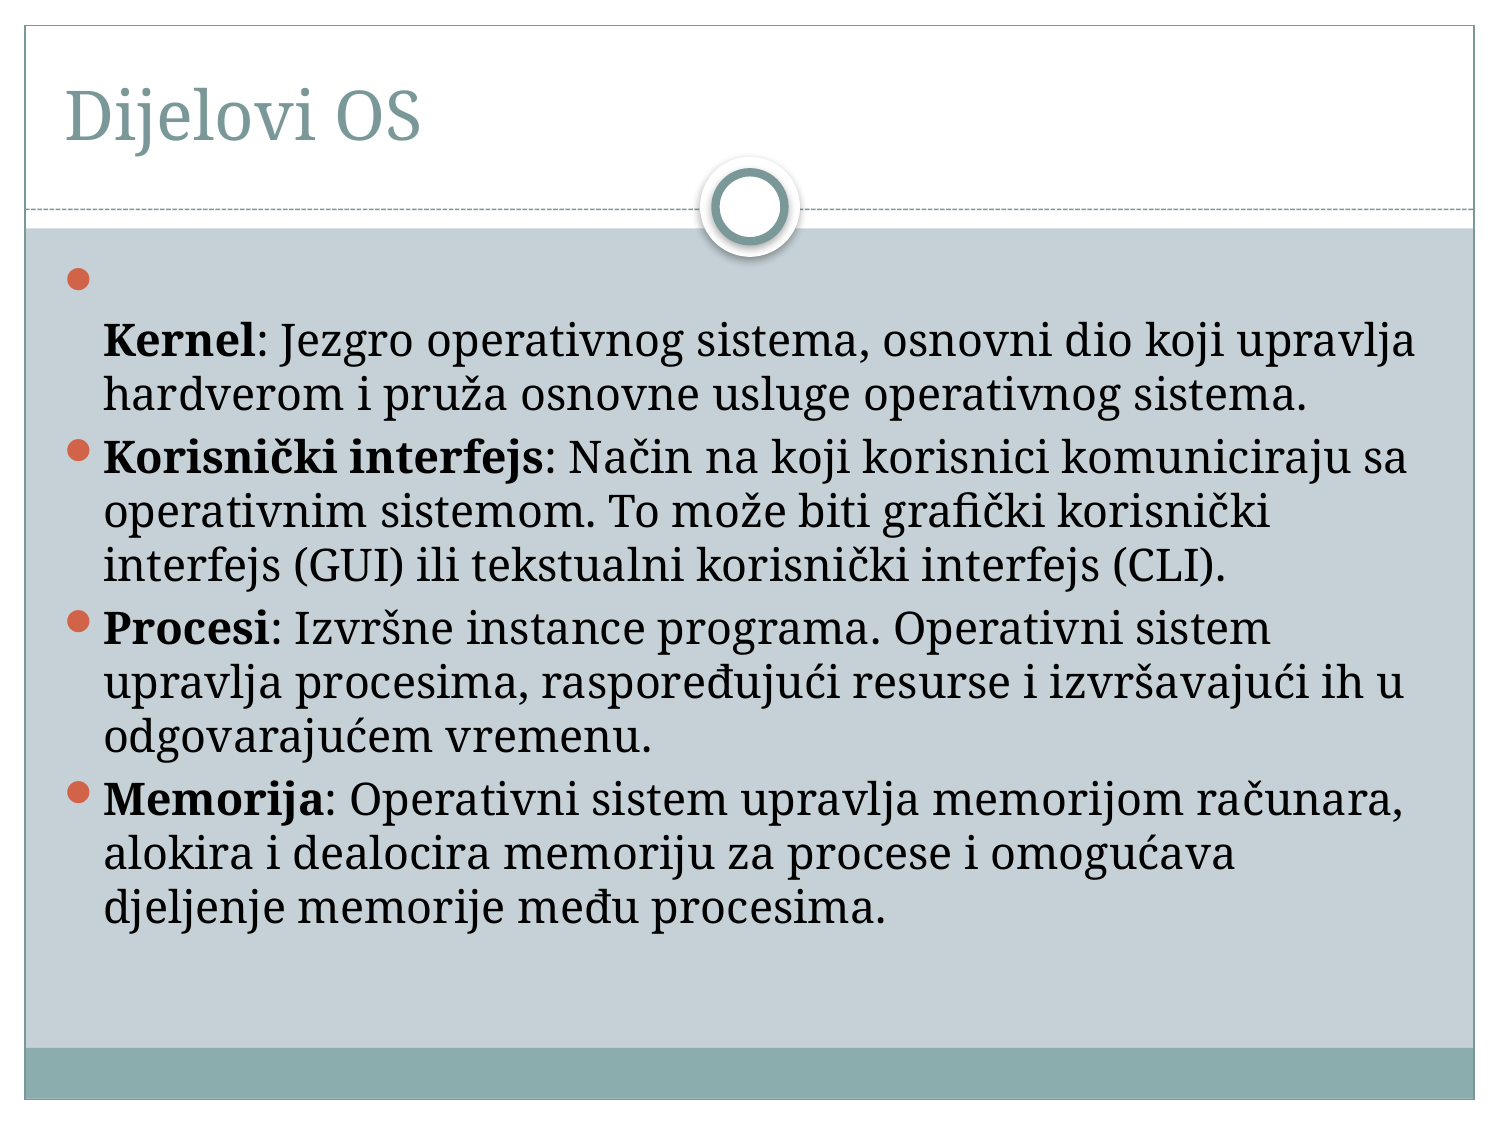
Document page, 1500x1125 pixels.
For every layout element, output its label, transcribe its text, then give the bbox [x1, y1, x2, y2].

list Kernel: Jezgro operativnog sistema, osnovni dio koji upravlja hardverom i pruža osnovne usluge operativnog sistema. Korisnički interfejs: Način na koji korisnici komuniciraju sa operativnim sistemom. To može biti grafički korisnički interfejs (GUI) ili tekstualni korisnički interfejs (CLI). Procesi: Izvršne instance programa. Operativni sistem upravlja procesima, raspoređujući resurse i izvršavajući ih u odgovarajućem vremenu. Memorija: Operativni sistem upravlja memorijom računara, alokira i dealocira memoriju za procese i omogućava djeljenje memorije među procesima. [49, 250, 1445, 1001]
title Dijelovi OS [49, 37, 1450, 162]
